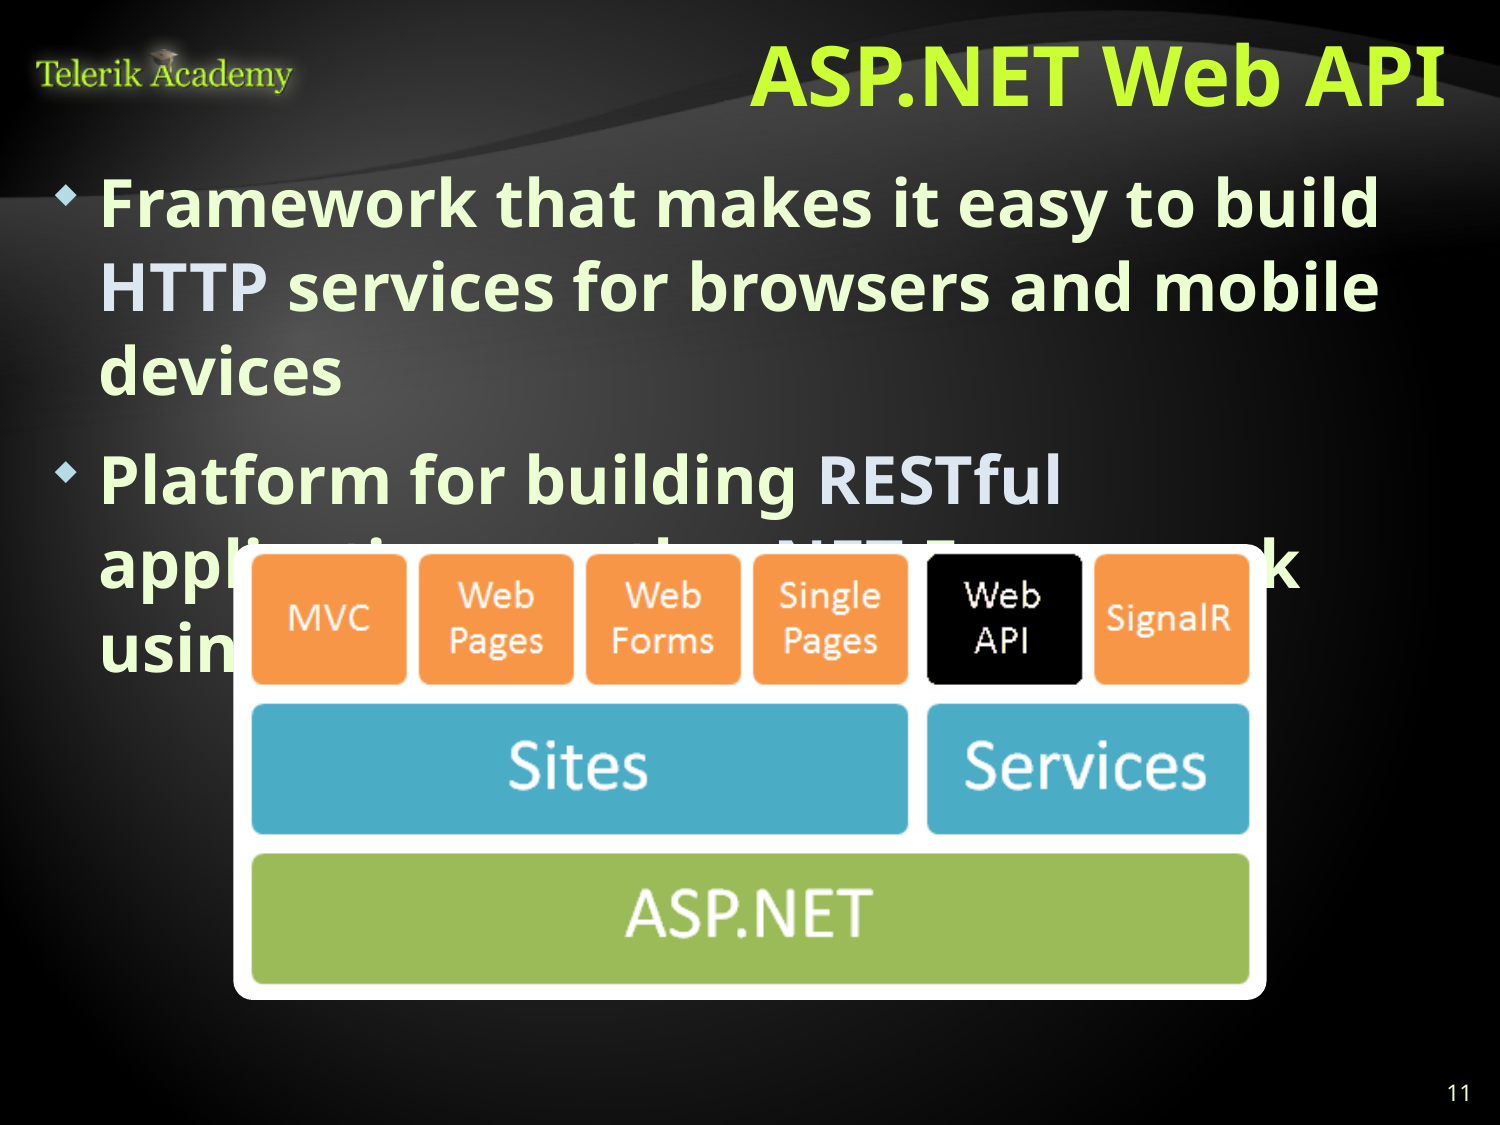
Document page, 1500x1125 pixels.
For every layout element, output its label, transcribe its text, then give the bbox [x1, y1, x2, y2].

list Framework that makes it easy to build HTTP services for browsers and mobile devices Platform for building RESTful applications on the .NET Framework using ASP.NET stack [37, 149, 1463, 1100]
title ASP.NET Web API [300, 12, 1463, 149]
picture [0, 0, 1500, 1125]
slide_number 11 [1412, 1074, 1488, 1113]
